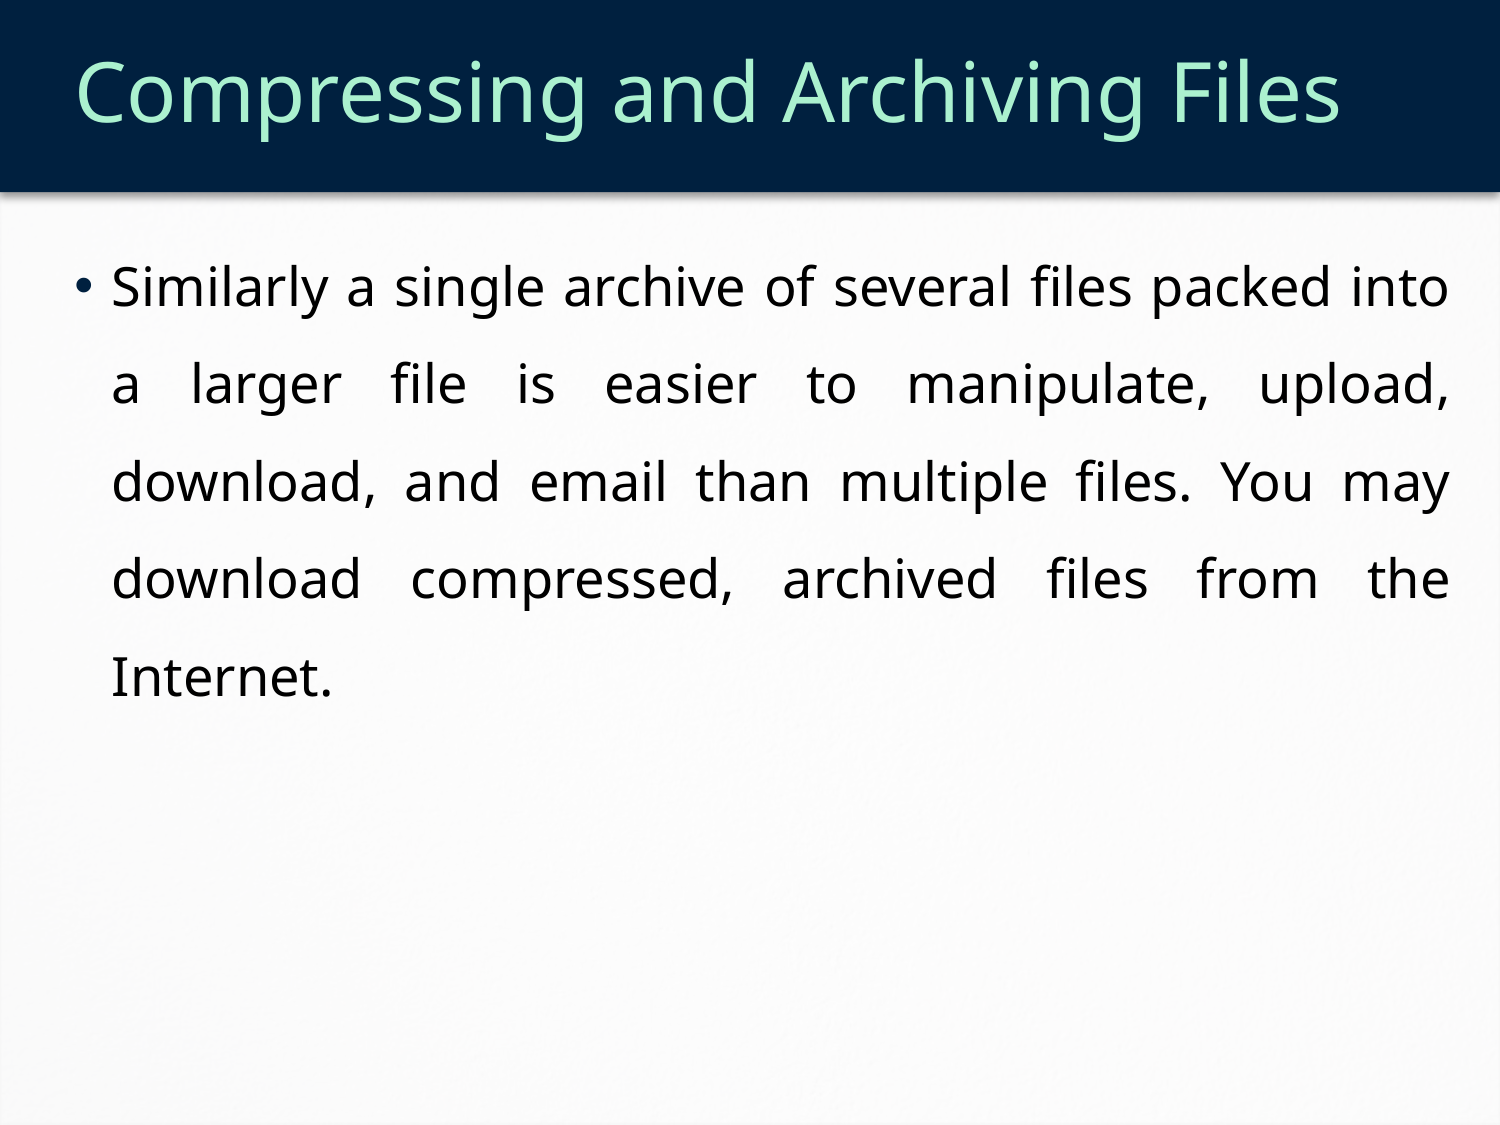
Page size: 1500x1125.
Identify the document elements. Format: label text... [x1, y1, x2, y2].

title Compressing and Archiving Files [59, 0, 1500, 193]
list Similarly a single archive of several files packed into a larger file is easier to manipulate, upload, download, and email than multiple files. You may download compressed, archived files from the Internet. [59, 212, 1468, 1099]
